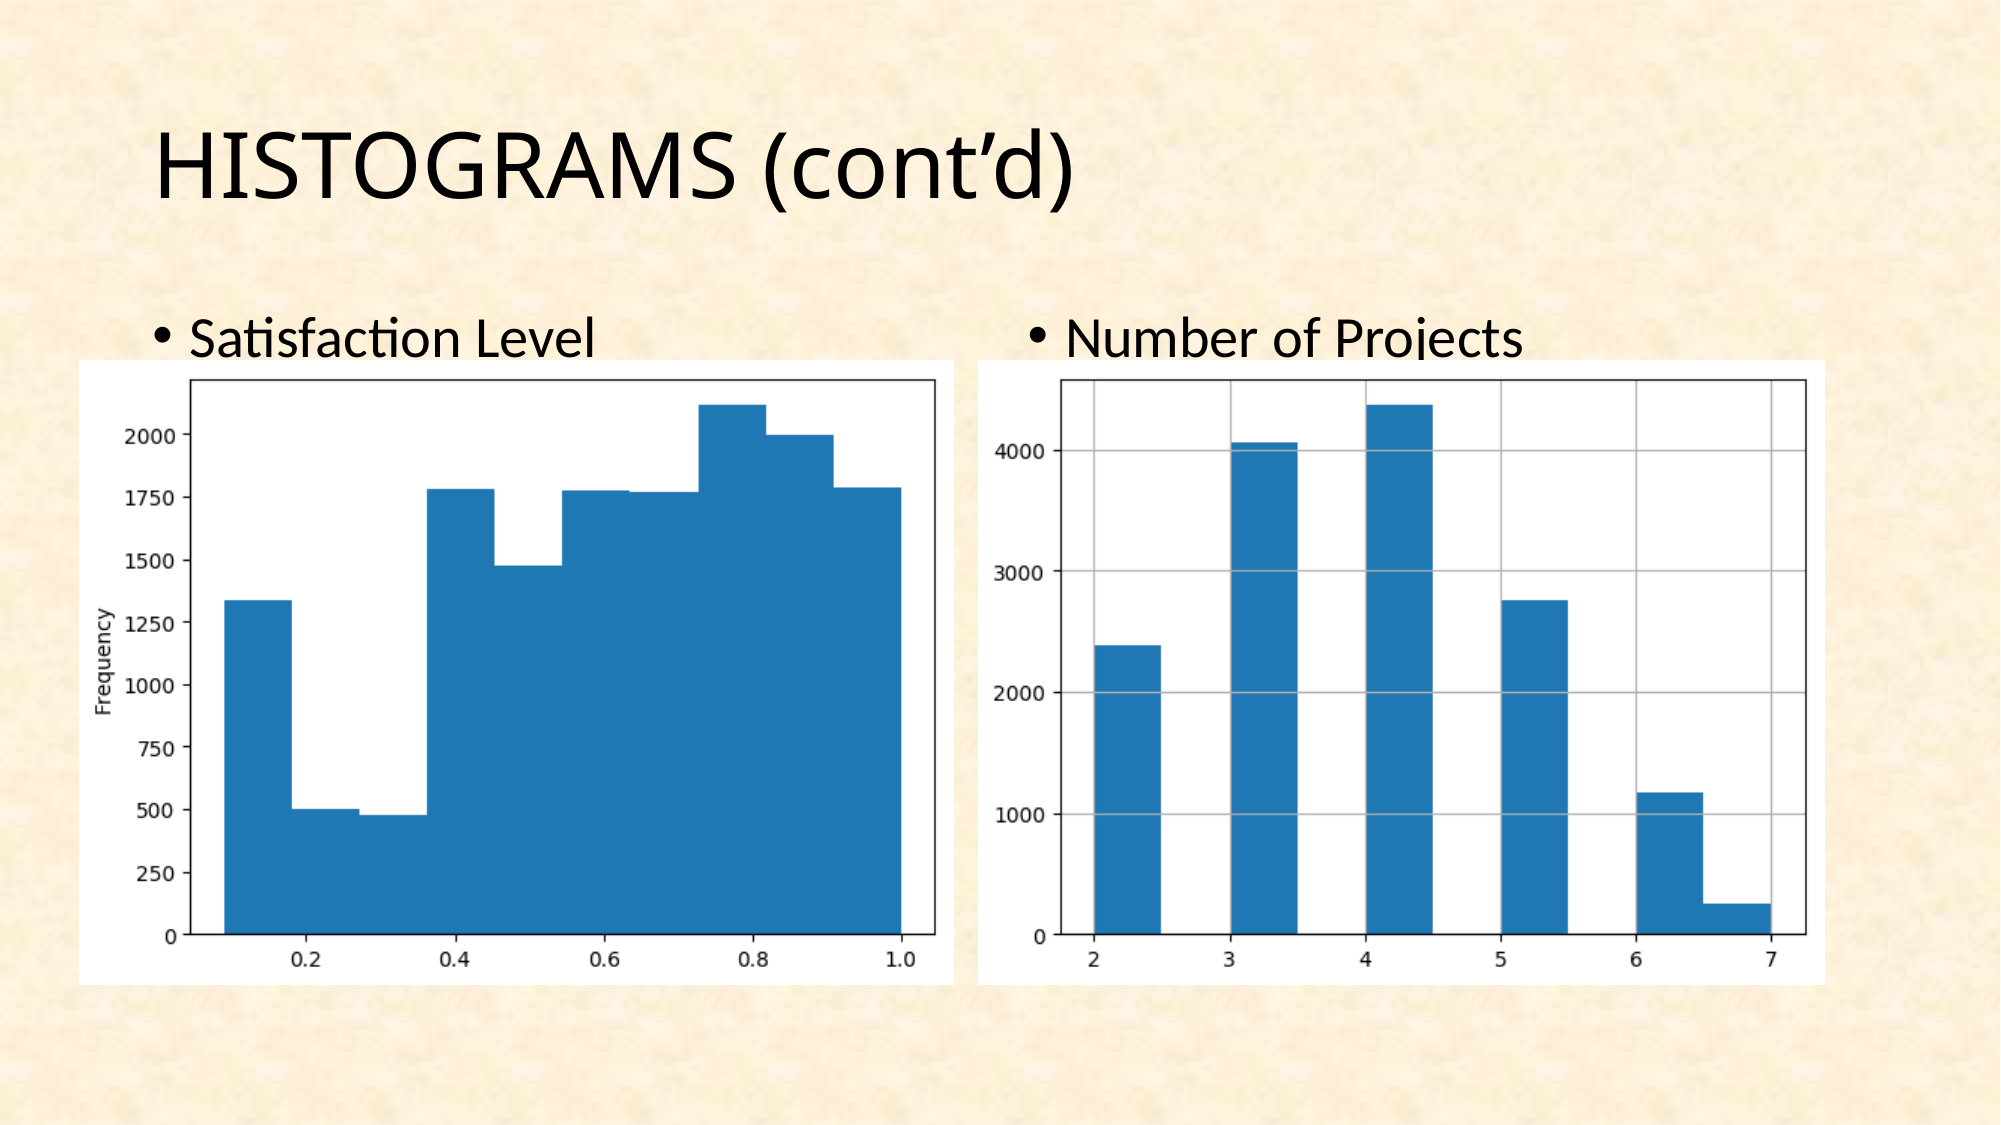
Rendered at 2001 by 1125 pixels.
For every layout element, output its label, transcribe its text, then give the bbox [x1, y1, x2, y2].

picture [0, 0, 2001, 1125]
list Satisfaction Level [137, 299, 988, 1014]
title HISTOGRAMS (cont’d) [137, 59, 1863, 278]
list Number of Projects [1012, 299, 1863, 1014]
